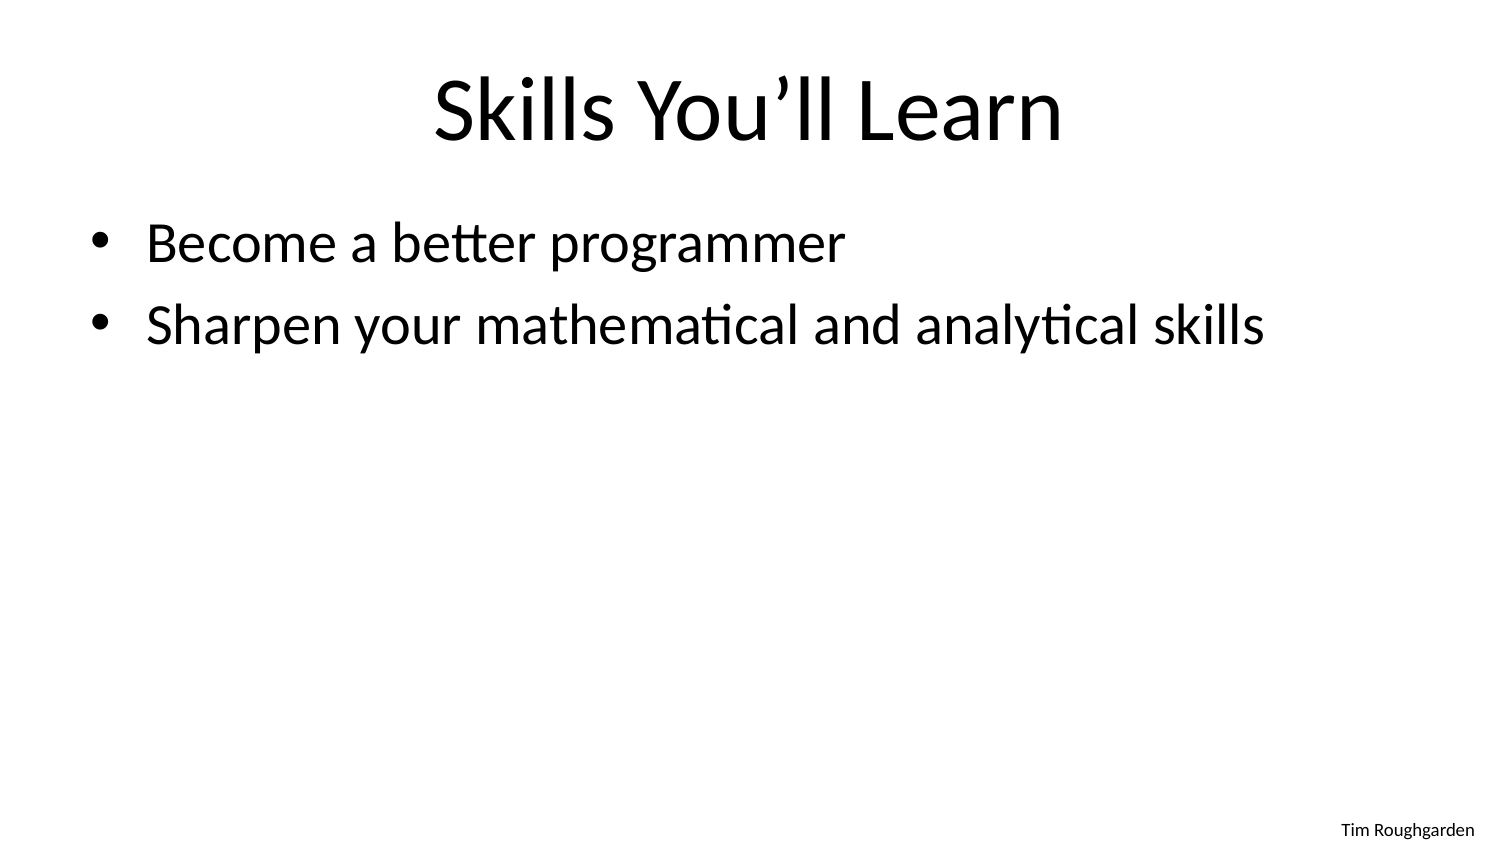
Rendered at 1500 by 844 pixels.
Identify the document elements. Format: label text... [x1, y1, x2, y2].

list Become a better programmer Sharpen your mathematical and analytical skills [75, 196, 1425, 754]
title Skills You’ll Learn [75, 33, 1425, 175]
